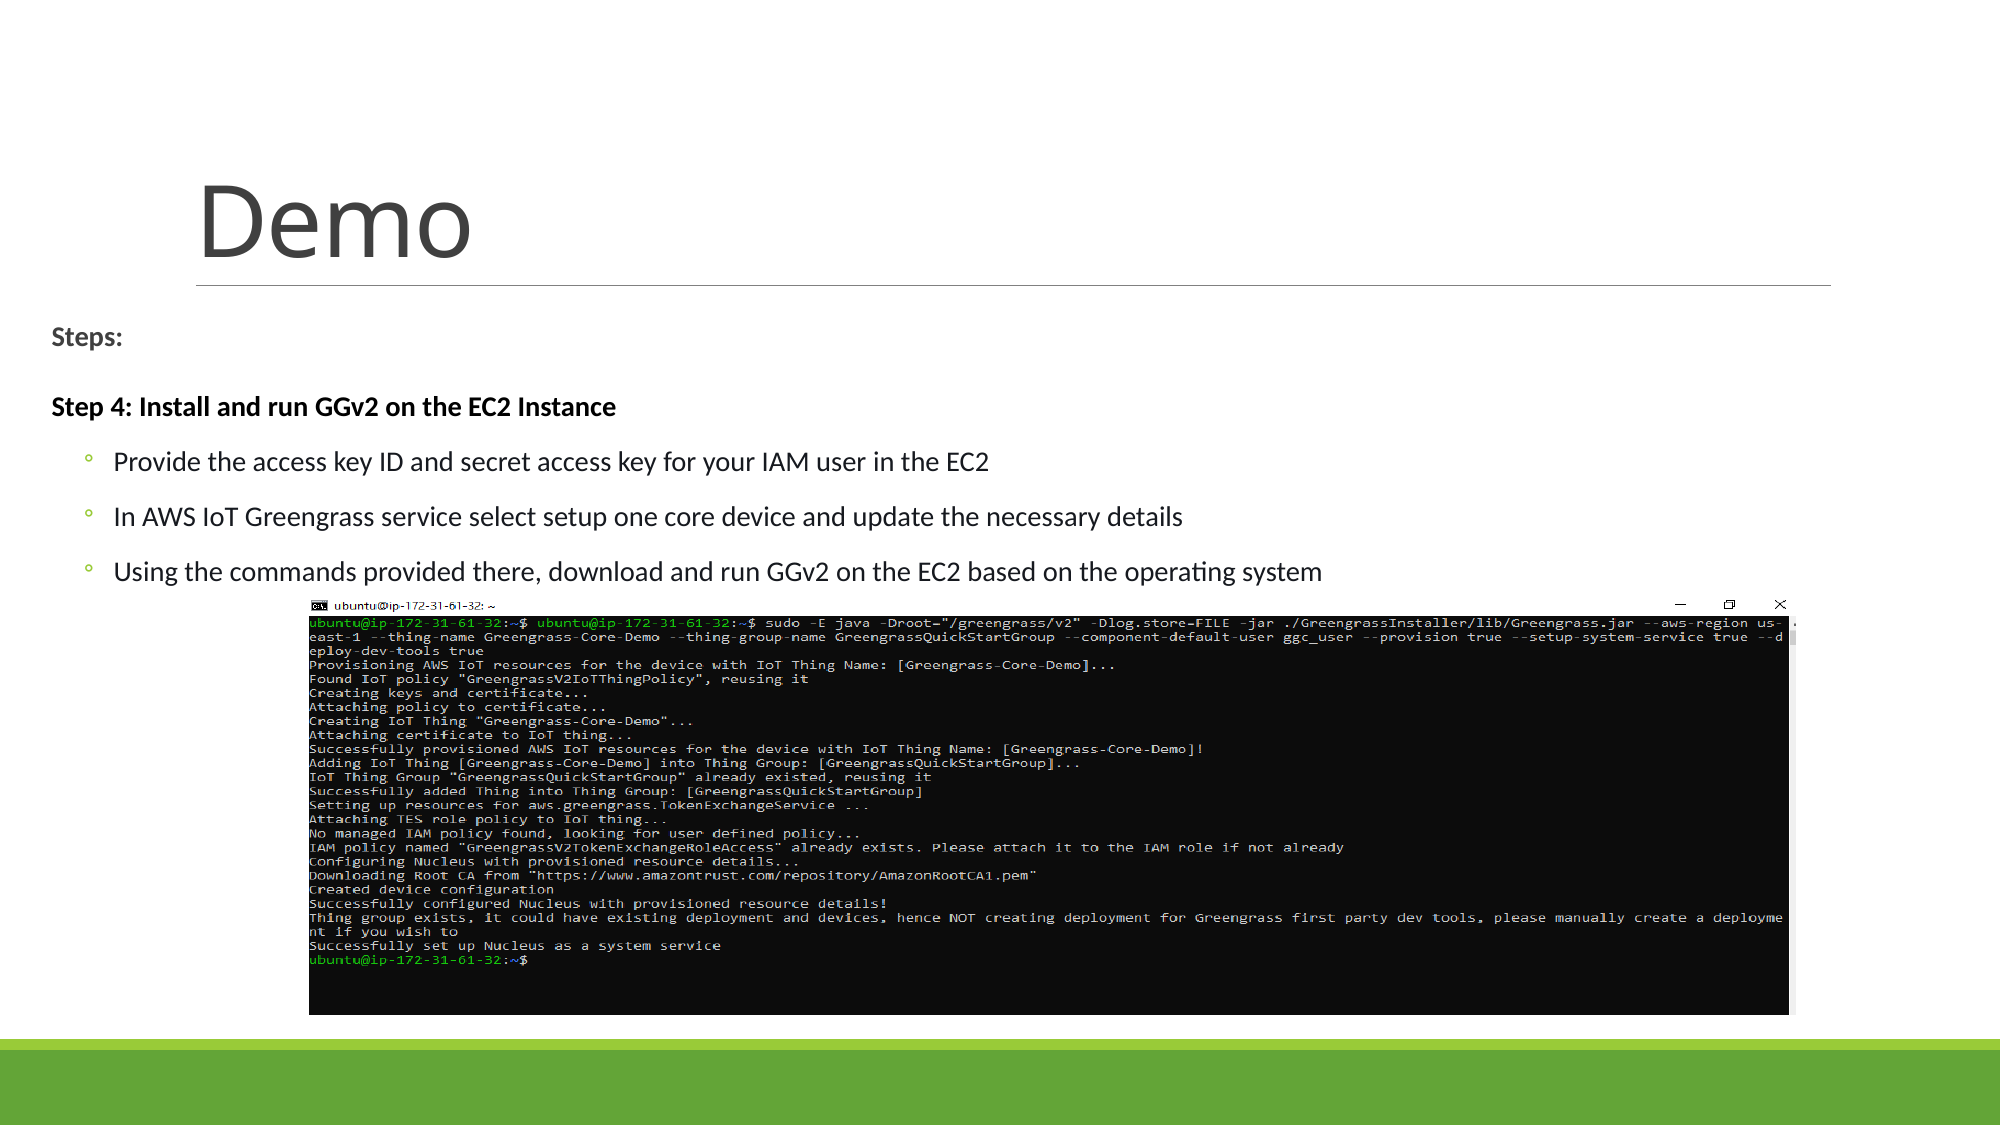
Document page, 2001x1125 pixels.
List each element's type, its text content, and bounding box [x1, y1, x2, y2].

list Steps: Step 4: Install and run GGv2 on the EC2 Instance Provide the access key ID and secret access key for your IAM user in the EC2 In AWS IoT Greengrass service select setup one core device and update the necessary details Using the commands provided there, download and run GGv2 on the EC2 based on the operating system [51, 304, 1970, 596]
picture [308, 595, 1796, 1015]
title Demo [180, 47, 1830, 285]
